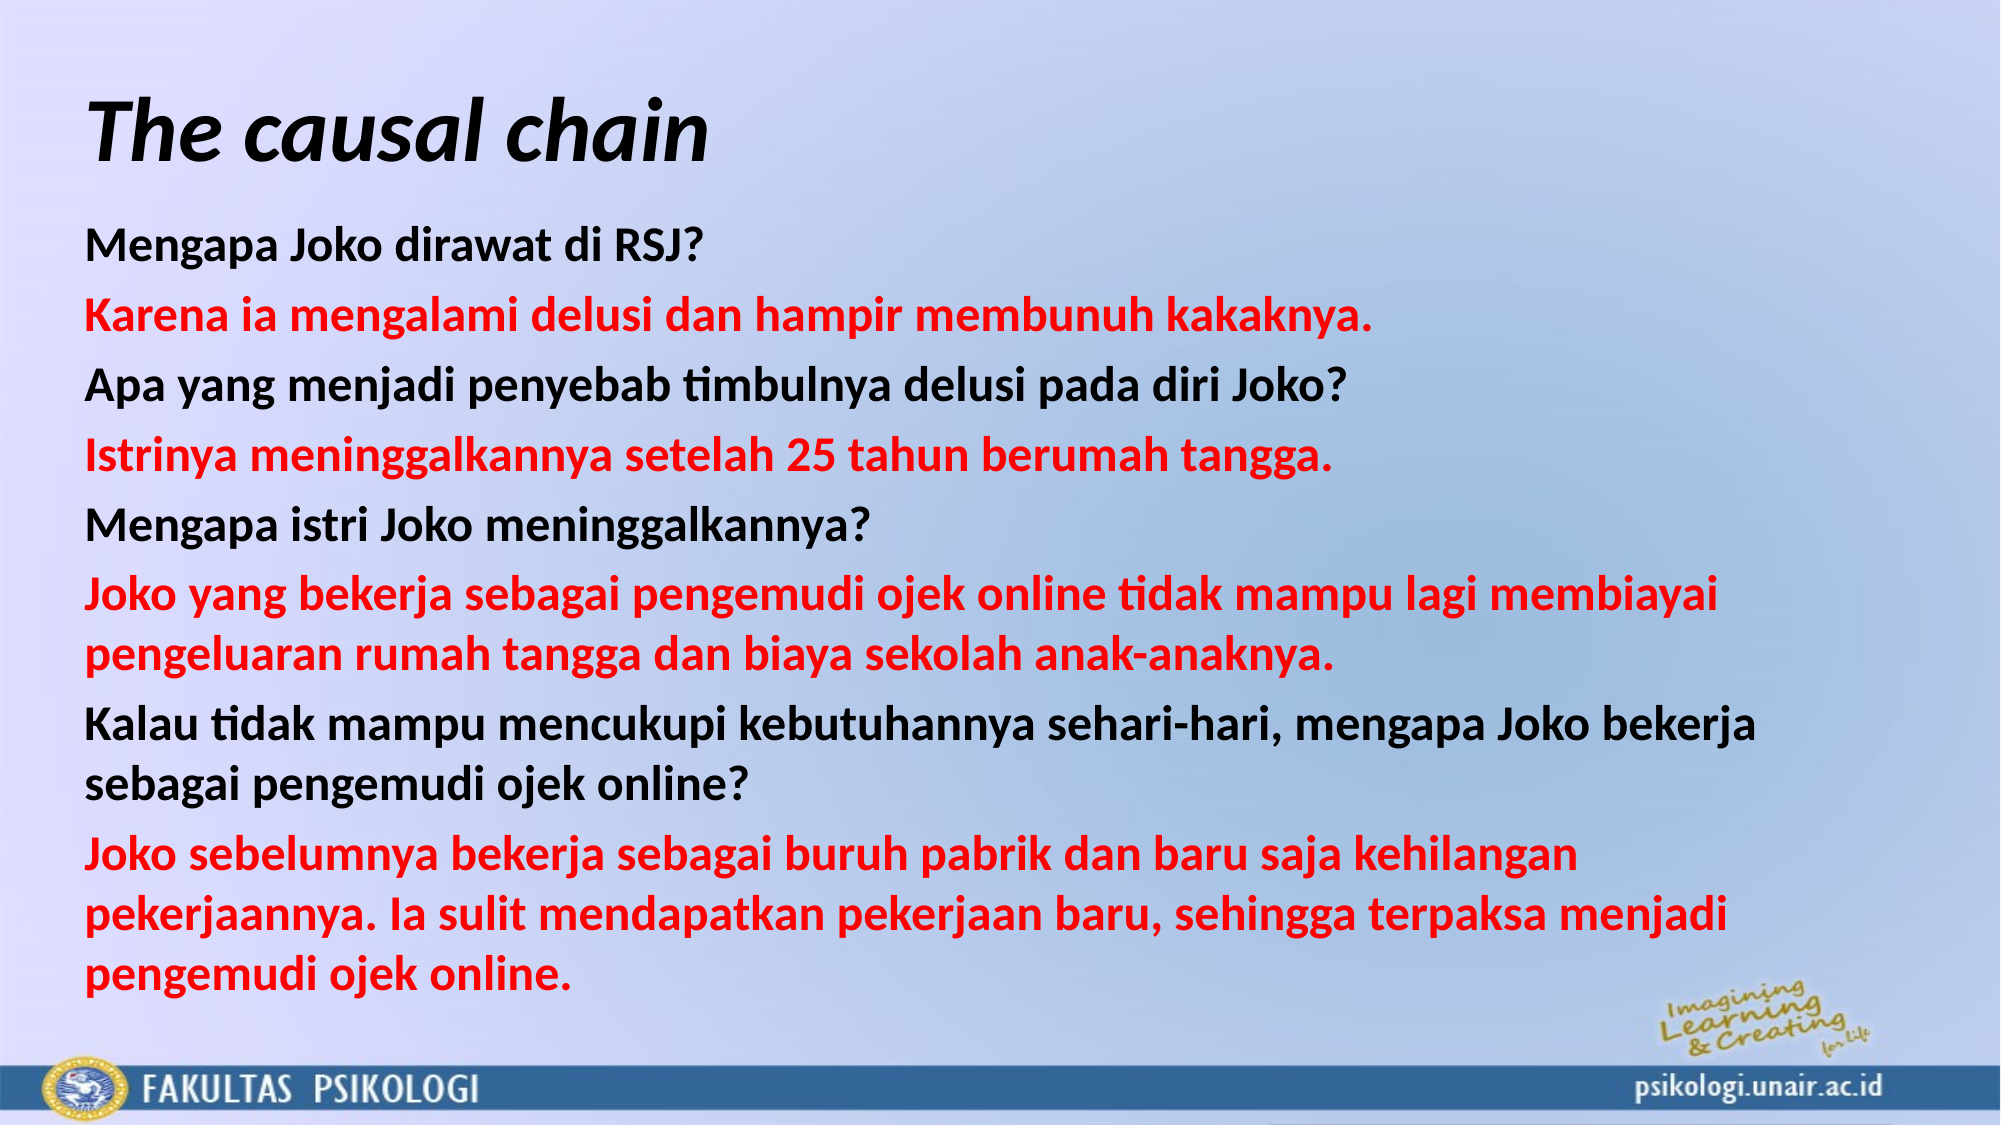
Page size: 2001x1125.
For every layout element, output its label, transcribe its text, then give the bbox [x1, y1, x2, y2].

picture [0, 0, 2001, 1125]
title The causal chain [69, 45, 1870, 203]
list Mengapa Joko dirawat di RSJ? Karena ia mengalami delusi dan hampir membunuh kakaknya. Apa yang menjadi penyebab timbulnya delusi pada diri Joko? Istrinya meninggalkannya setelah 25 tahun berumah tangga. Mengapa istri Joko meninggalkannya? Joko yang bekerja sebagai pengemudi ojek online tidak mampu lagi membiayai pengeluaran rumah tangga dan biaya sekolah anak-anaknya. Kalau tidak mampu mencukupi kebutuhannya sehari-hari, mengapa Joko bekerja sebagai pengemudi ojek online? Joko sebelumnya bekerja sebagai buruh pabrik dan baru saja kehilangan pekerjaannya. Ia sulit mendapatkan pekerjaan baru, sehingga terpaksa menjadi pengemudi ojek online. [69, 203, 1870, 946]
